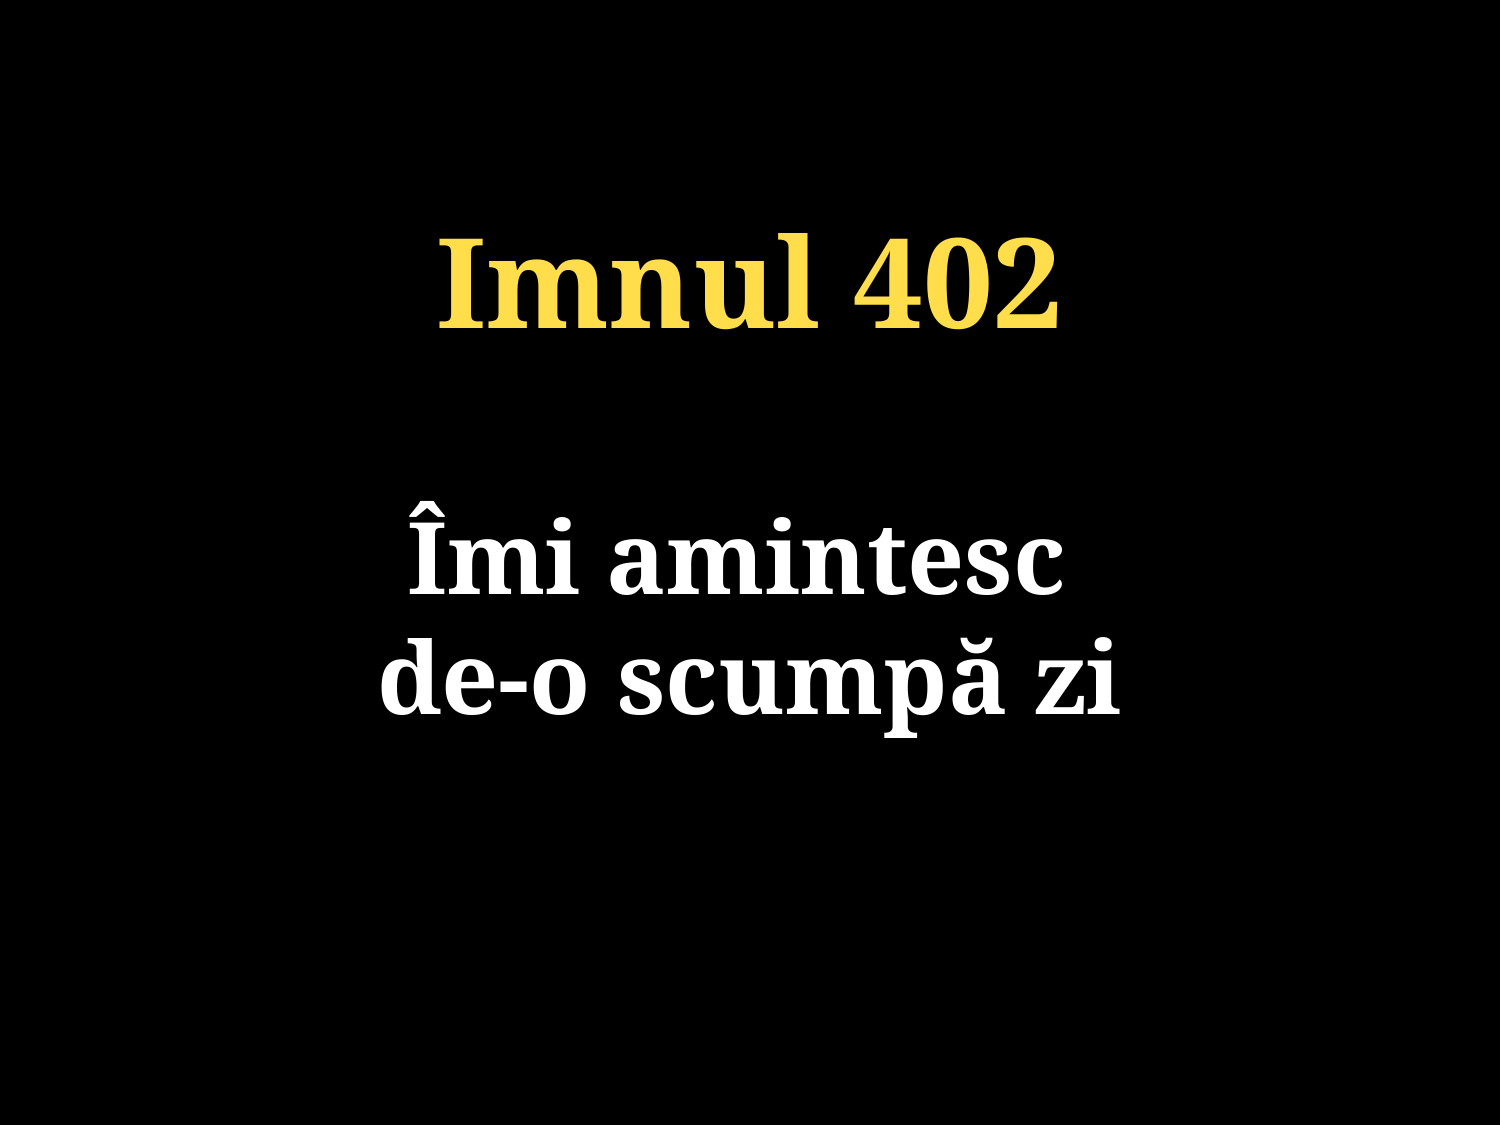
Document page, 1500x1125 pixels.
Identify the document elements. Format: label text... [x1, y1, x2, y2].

text_box Imnul 402 [0, 195, 1500, 361]
text_box Îmi amintesc de-o scumpă zi [0, 487, 1500, 743]
